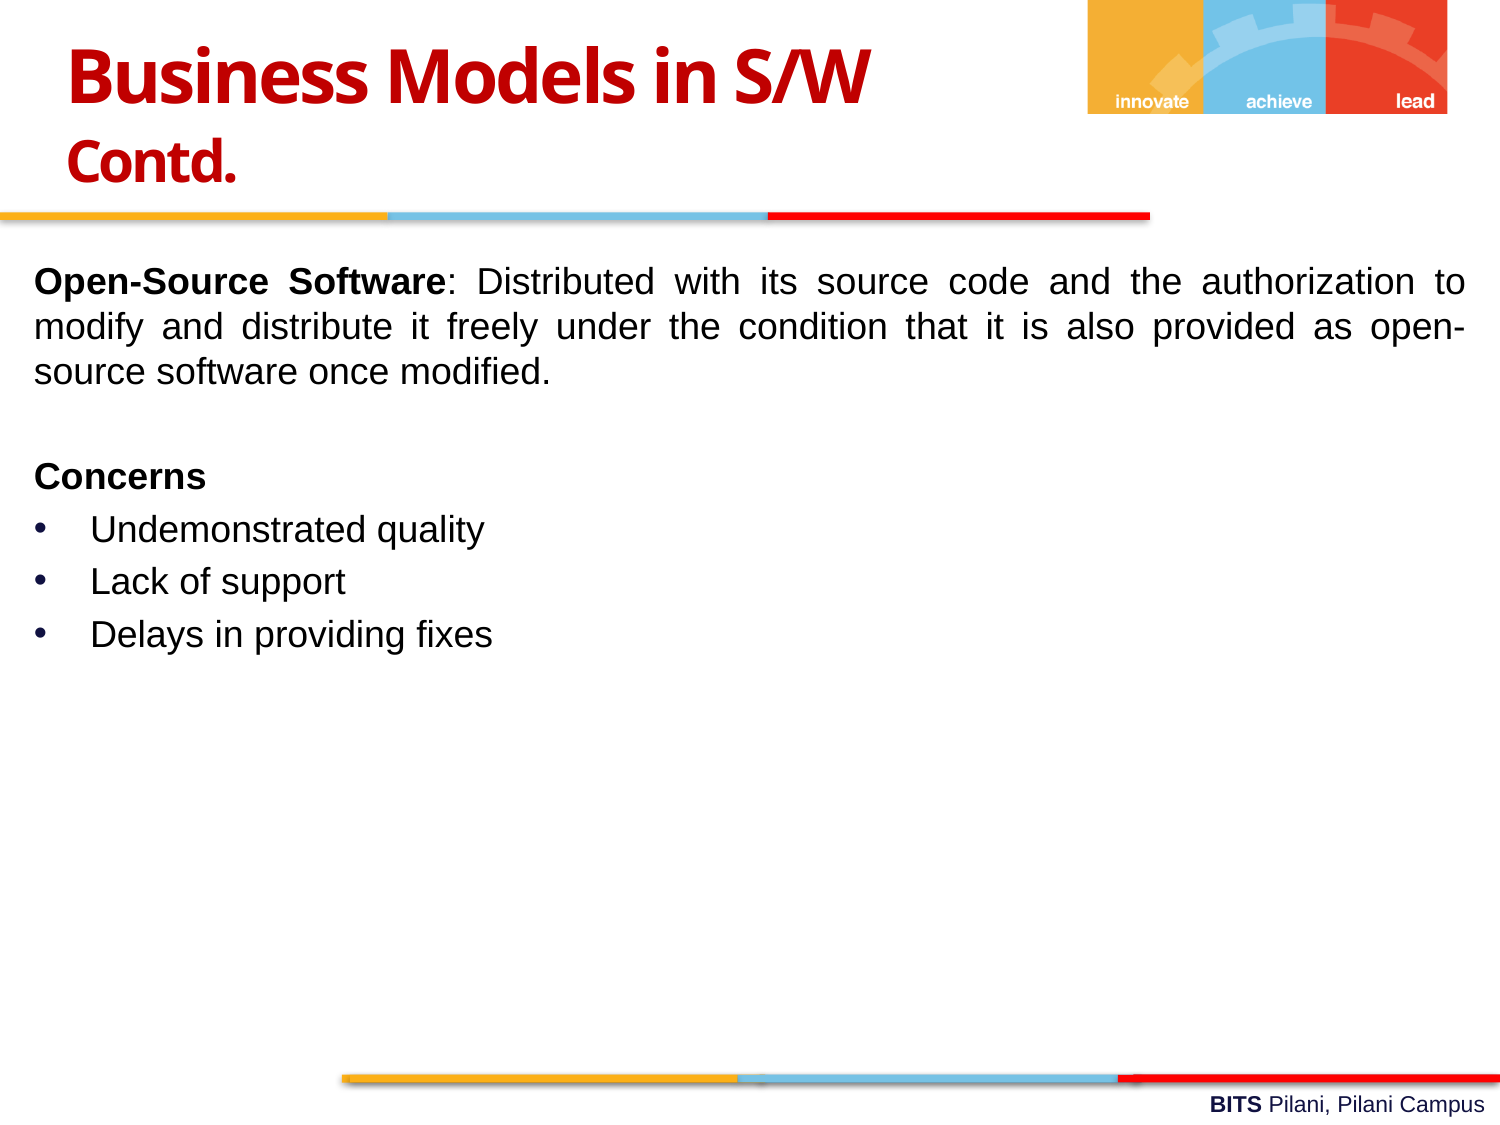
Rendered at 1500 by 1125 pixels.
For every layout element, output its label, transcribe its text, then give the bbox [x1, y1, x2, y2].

picture [1087, 0, 1448, 114]
list Business Models in S/W Contd. [50, 24, 1088, 213]
list Open-Source Software: Distributed with its source code and the authorization to modify and distribute it freely under the condition that it is also provided as open-source software once modified. Concerns Undemonstrated quality Lack of support Delays in providing fixes [18, 249, 1482, 1050]
